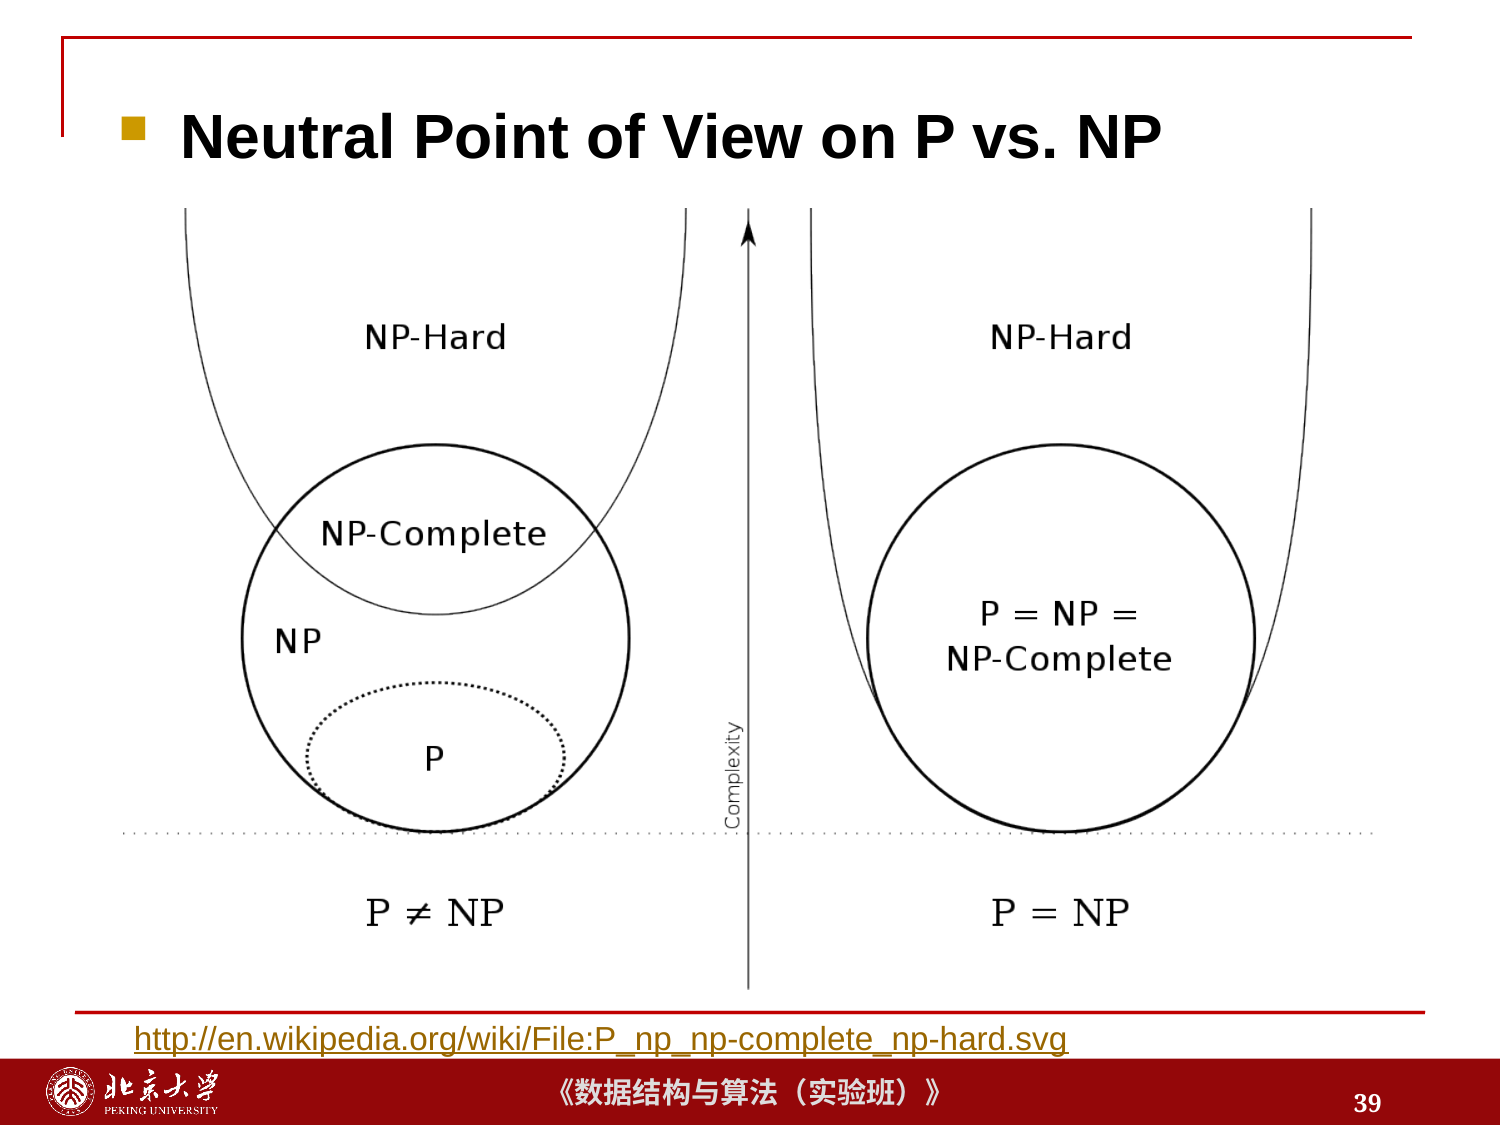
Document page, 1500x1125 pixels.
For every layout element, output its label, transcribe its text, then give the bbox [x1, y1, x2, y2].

picture [123, 207, 1375, 990]
slide_number 39 [1059, 1074, 1397, 1125]
title Neutral Point of View on P vs. NP [103, 59, 1398, 208]
text_box http://en.wikipedia.org/wiki/File:P_np_np-complete_np-hard.svg [119, 1009, 1374, 1065]
picture [46, 1067, 218, 1116]
